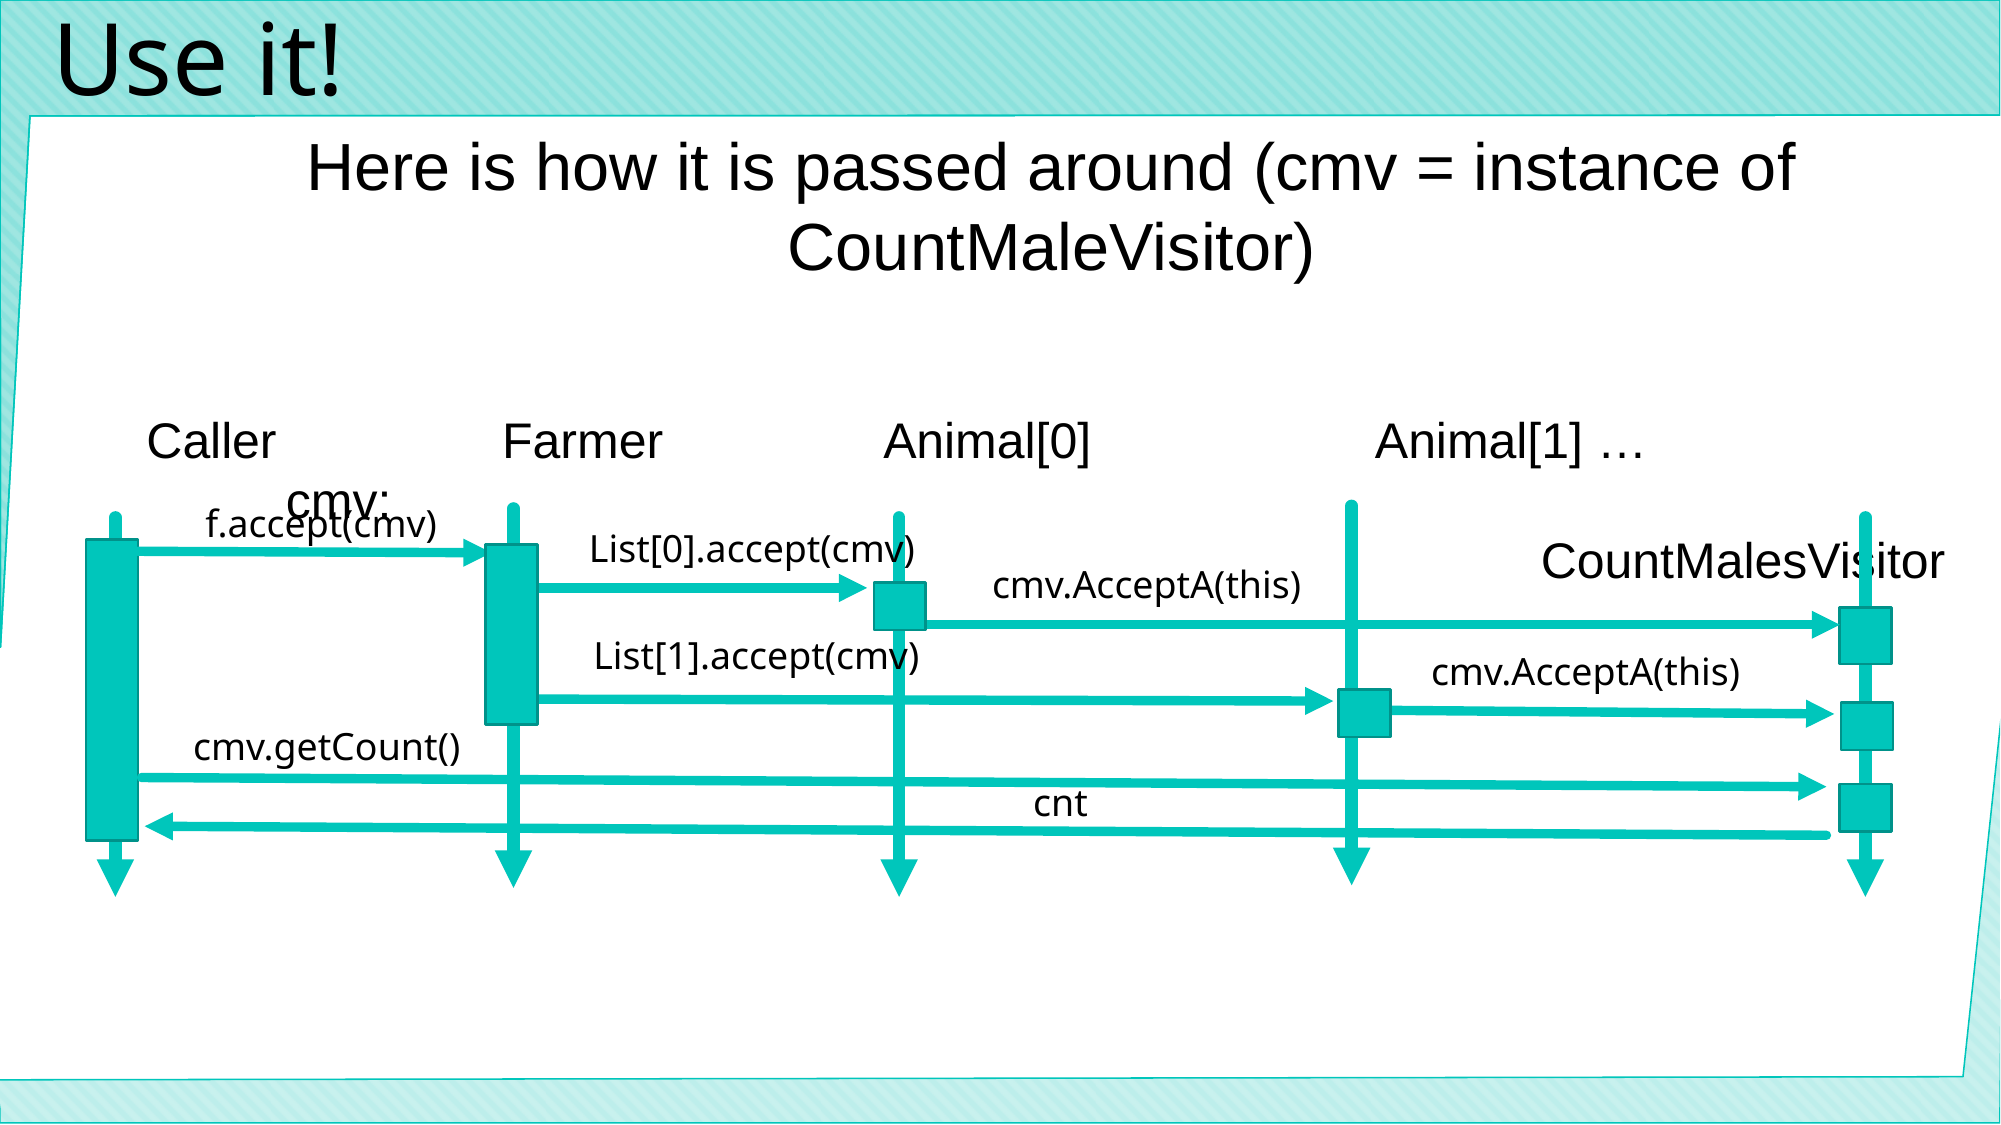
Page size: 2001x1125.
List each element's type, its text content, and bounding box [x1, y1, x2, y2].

list Here is how it is passed around (cmv = instance of CountMaleVisitor) Caller Farmer Animal[0] Animal[1] … cmv: CountMalesVisitor [131, 115, 1973, 752]
title Use it! [37, 6, 1939, 106]
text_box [85, 491, 1894, 898]
